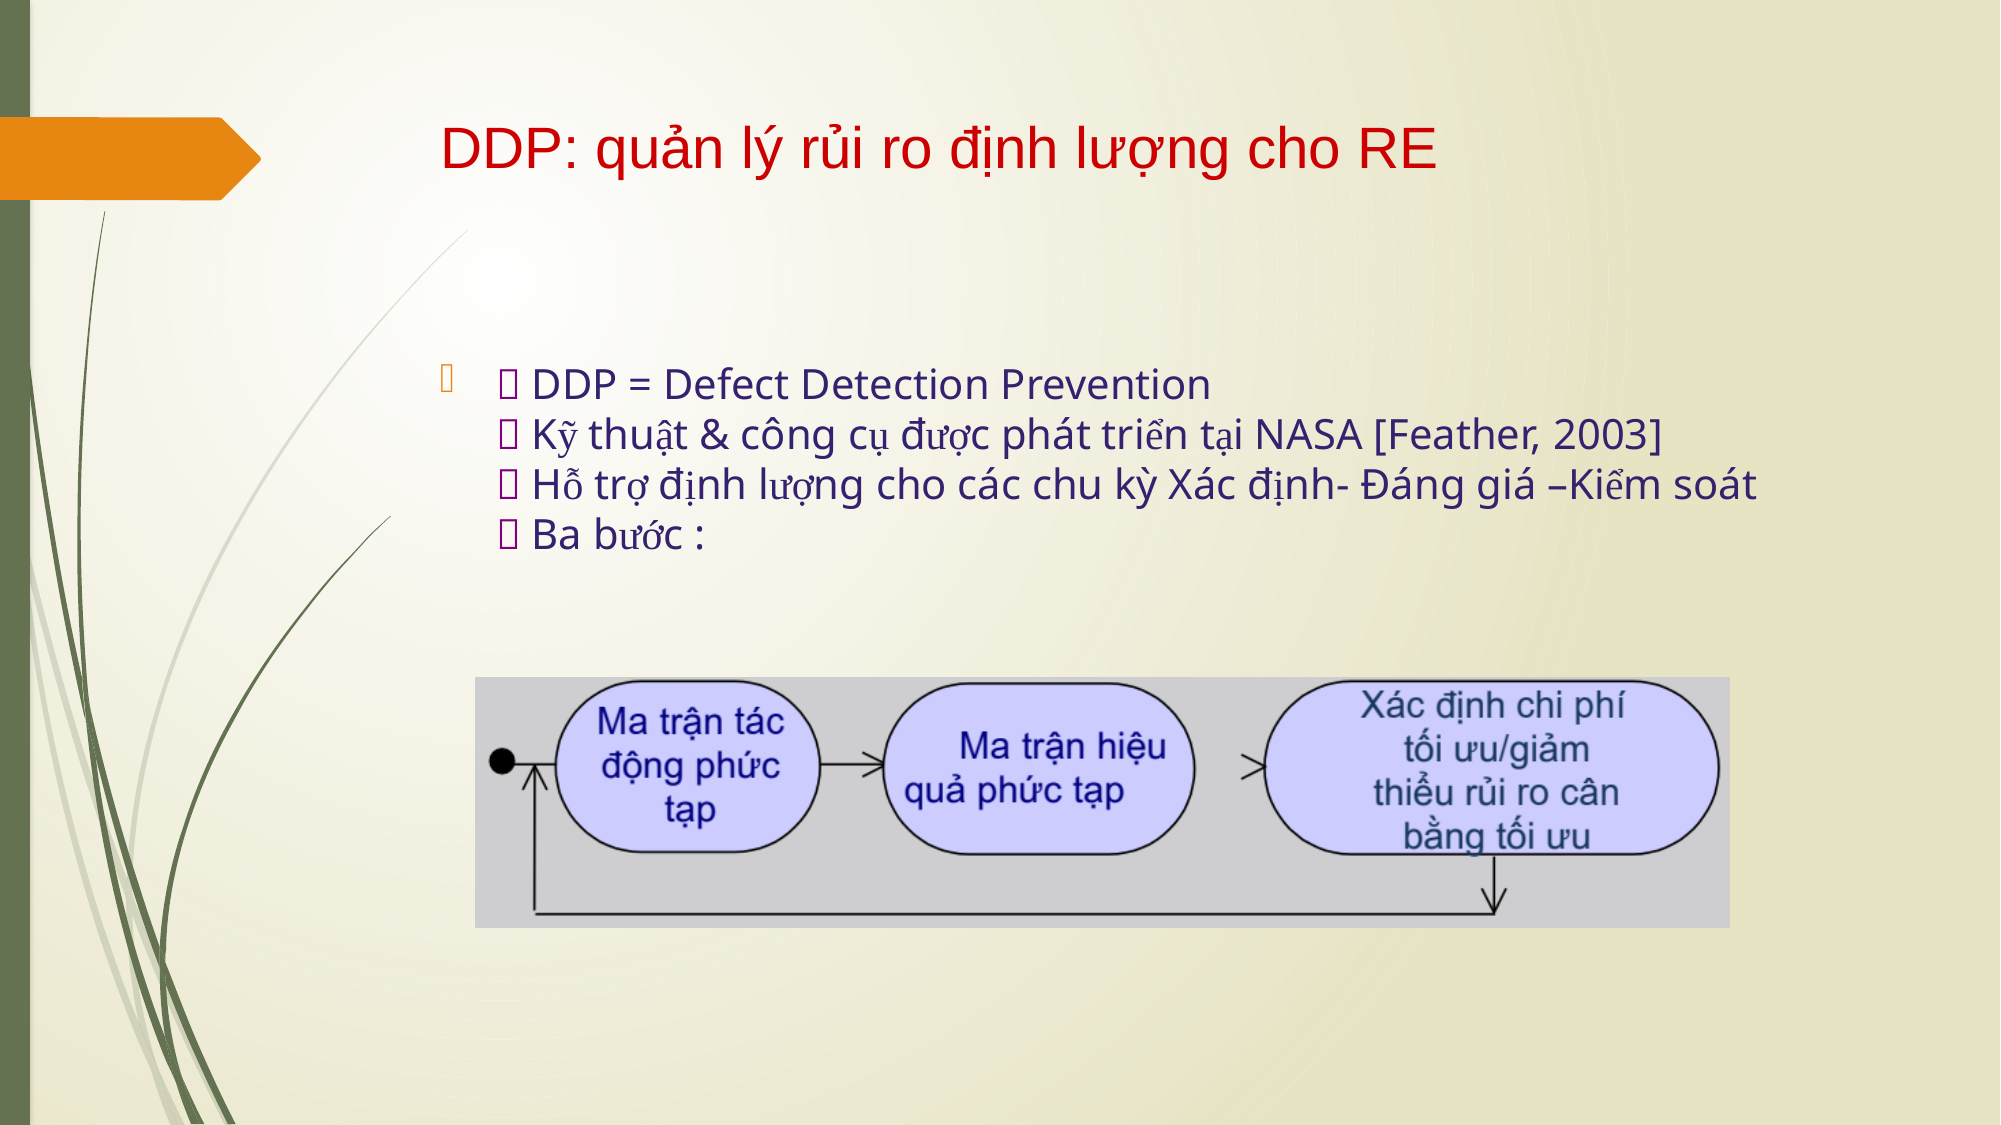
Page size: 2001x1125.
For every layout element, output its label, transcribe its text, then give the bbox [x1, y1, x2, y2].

picture [475, 676, 1731, 929]
title DDP: quản lý rủi ro định lượng cho RE [425, 102, 1888, 313]
list  DDP = Defect Detection Prevention  Kỹ thuật & công cụ được phát triển tại NASA [Feather, 2003]  Hỗ trợ định lượng cho các chu kỳ Xác định- Đáng giá –Kiểm soát  Ba bước : [424, 350, 1888, 620]
